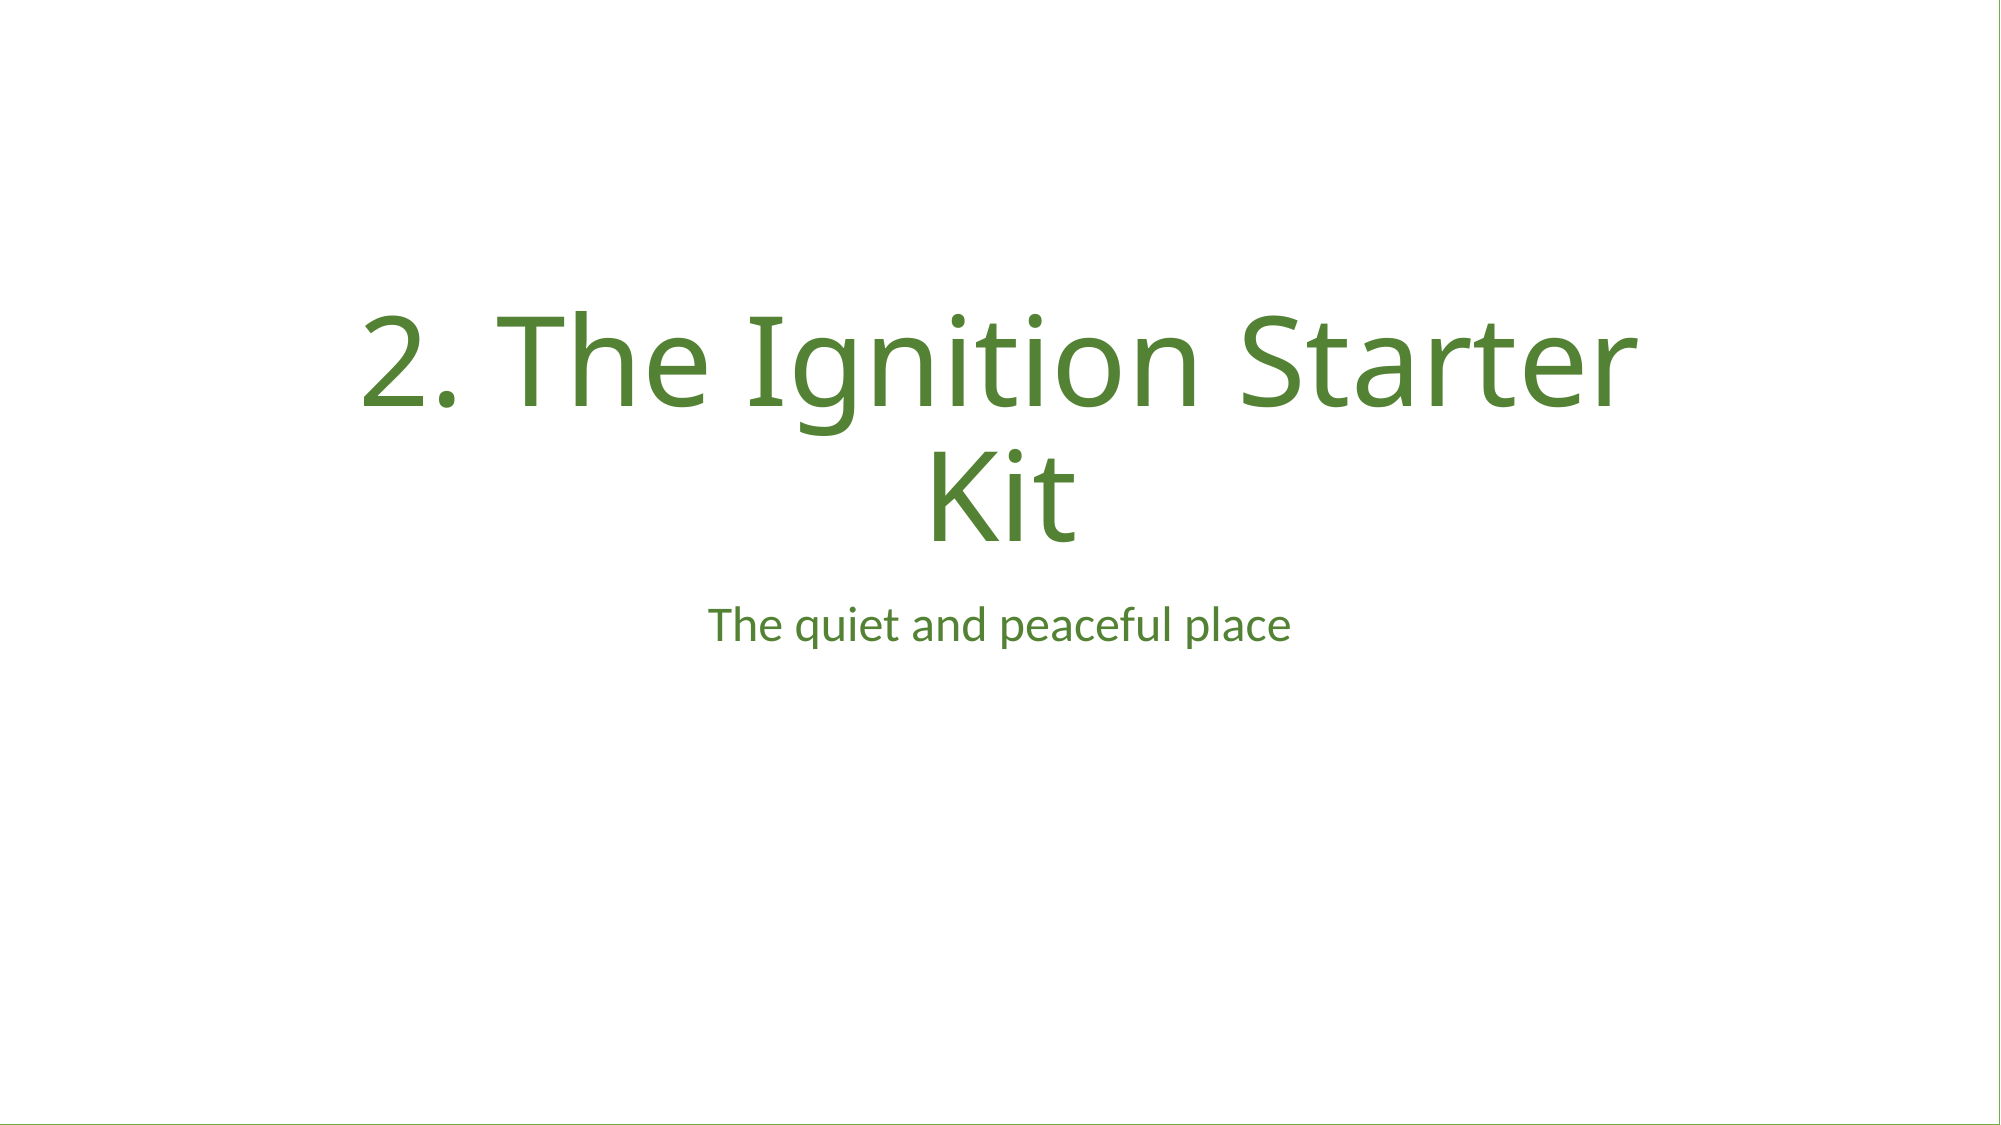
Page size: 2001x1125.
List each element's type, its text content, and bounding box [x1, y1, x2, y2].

title 2. The Ignition Starter Kit [249, 184, 1750, 576]
subtitle The quiet and peaceful place [249, 590, 1750, 863]
